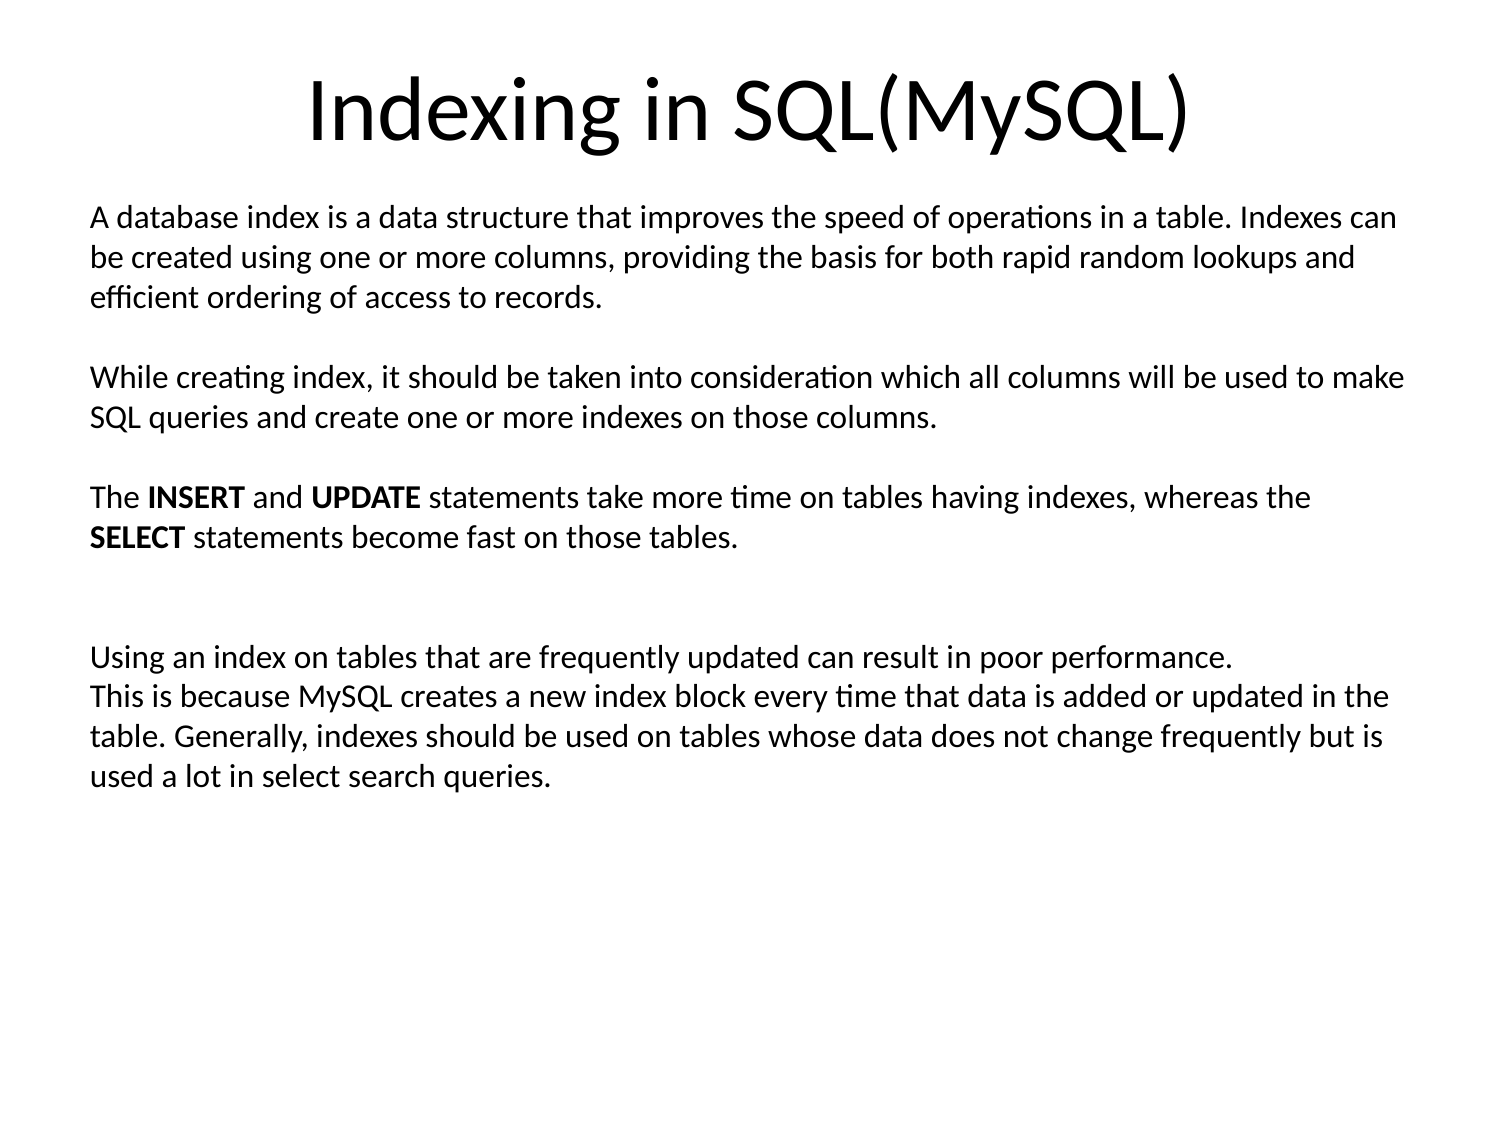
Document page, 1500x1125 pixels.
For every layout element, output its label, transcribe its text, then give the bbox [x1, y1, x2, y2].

title Indexing in SQL(MySQL) [75, 45, 1425, 163]
text_box A database index is a data structure that improves the speed of operations in a table. Indexes can be created using one or more columns, providing the basis for both rapid random lookups and efficient ordering of access to records. While creating index, it should be taken into consideration which all columns will be used to make SQL queries and create one or more indexes on those columns. The INSERT and UPDATE statements take more time on tables having indexes, whereas the SELECT statements become fast on those tables. Using an index on tables that are frequently updated can result in poor performance. This is because MySQL creates a new index block every time that data is added or updated in the table. Generally, indexes should be used on tables whose data does not change frequently but is used a lot in select search queries. [74, 188, 1425, 882]
